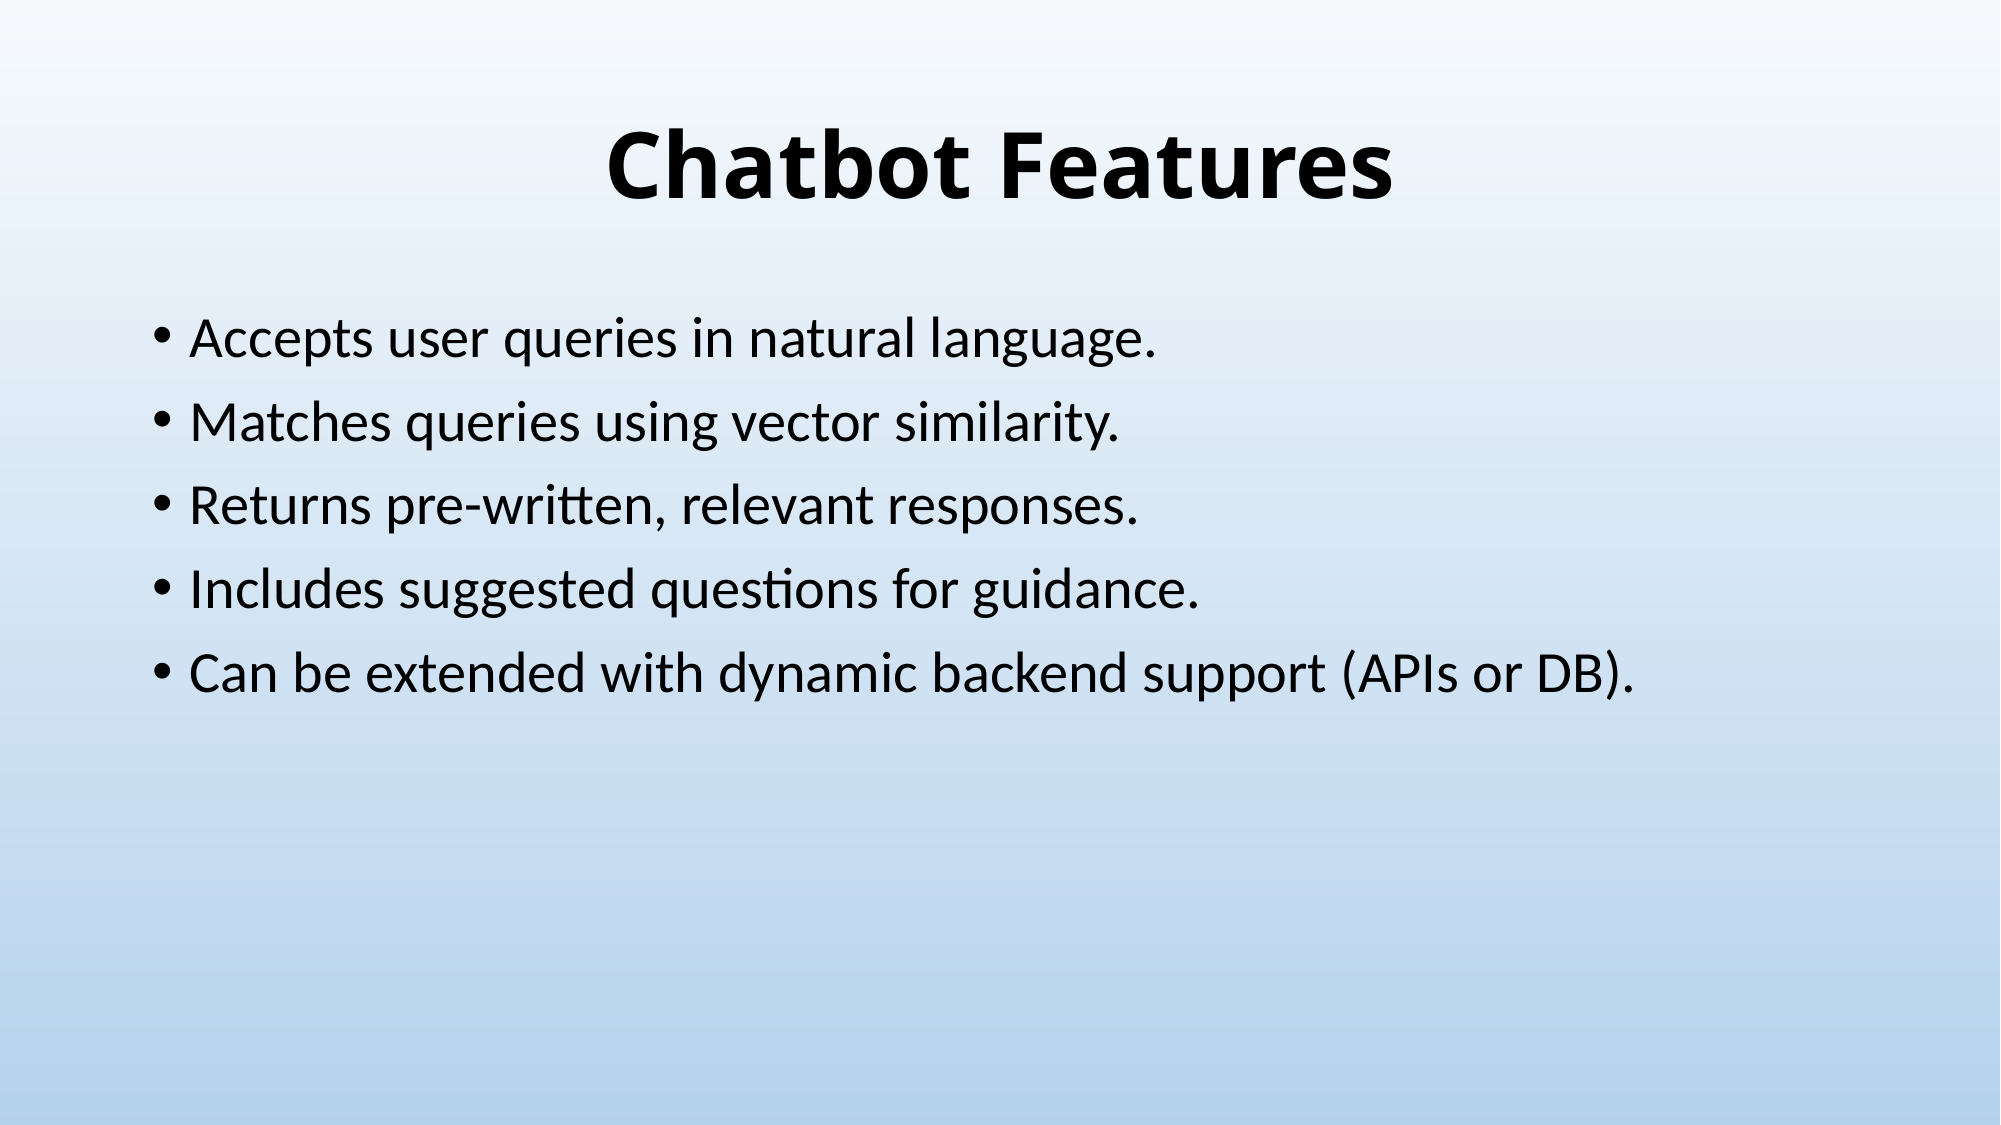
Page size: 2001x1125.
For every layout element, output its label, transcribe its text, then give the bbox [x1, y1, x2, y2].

title Chatbot Features [137, 59, 1863, 278]
list Accepts user queries in natural language. Matches queries using vector similarity. Returns pre-written, relevant responses. Includes suggested questions for guidance. Can be extended with dynamic backend support (APIs or DB). [137, 299, 1863, 1014]
